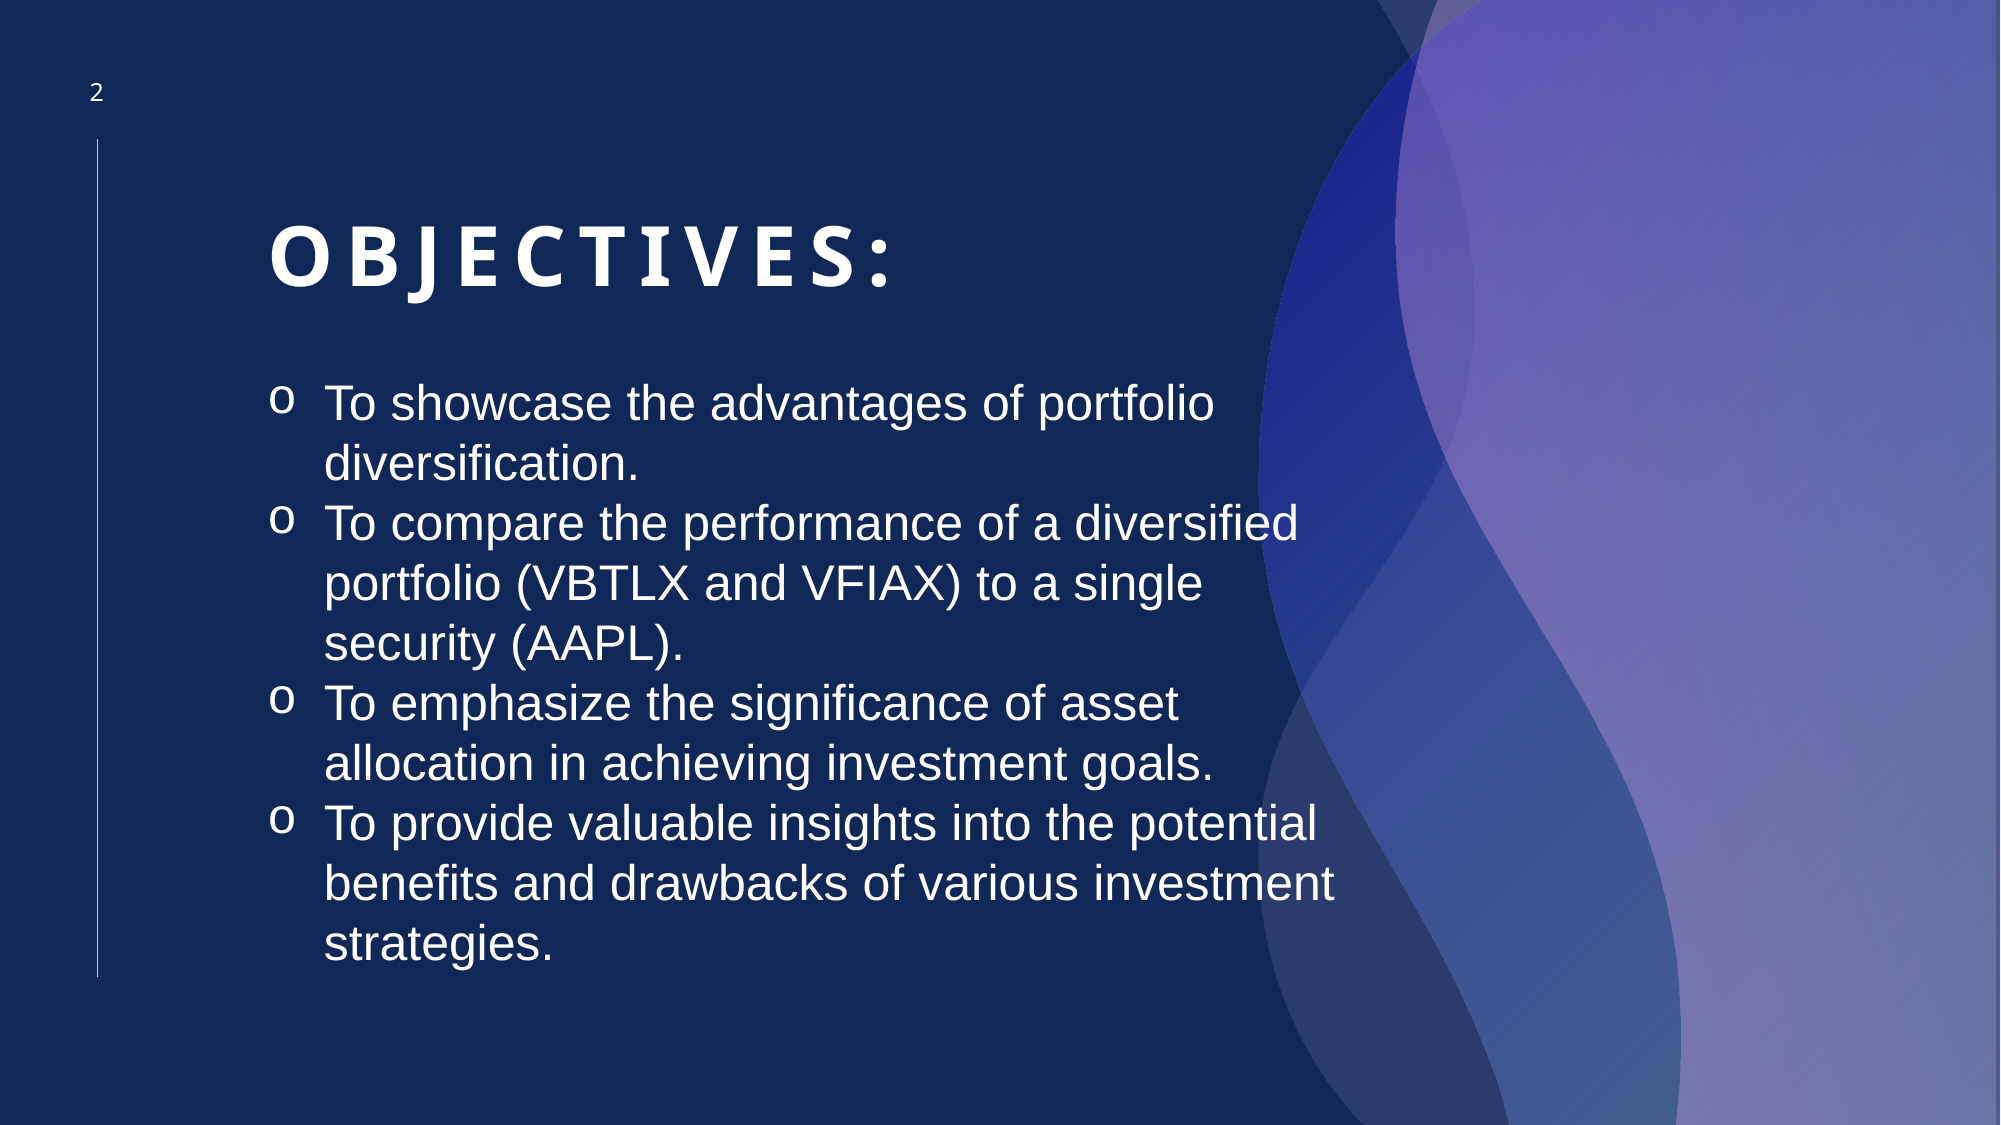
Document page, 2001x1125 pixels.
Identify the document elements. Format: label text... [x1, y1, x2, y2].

title objectives: [251, 136, 1709, 312]
slide_number 2 [53, 67, 140, 119]
list To showcase the advantages of portfolio diversification. To compare the performance of a diversified portfolio (VBTLX and VFIAX) to a single security (AAPL). To emphasize the significance of asset allocation in achieving investment goals. To provide valuable insights into the potential benefits and drawbacks of various investment strategies. [251, 363, 1362, 1011]
